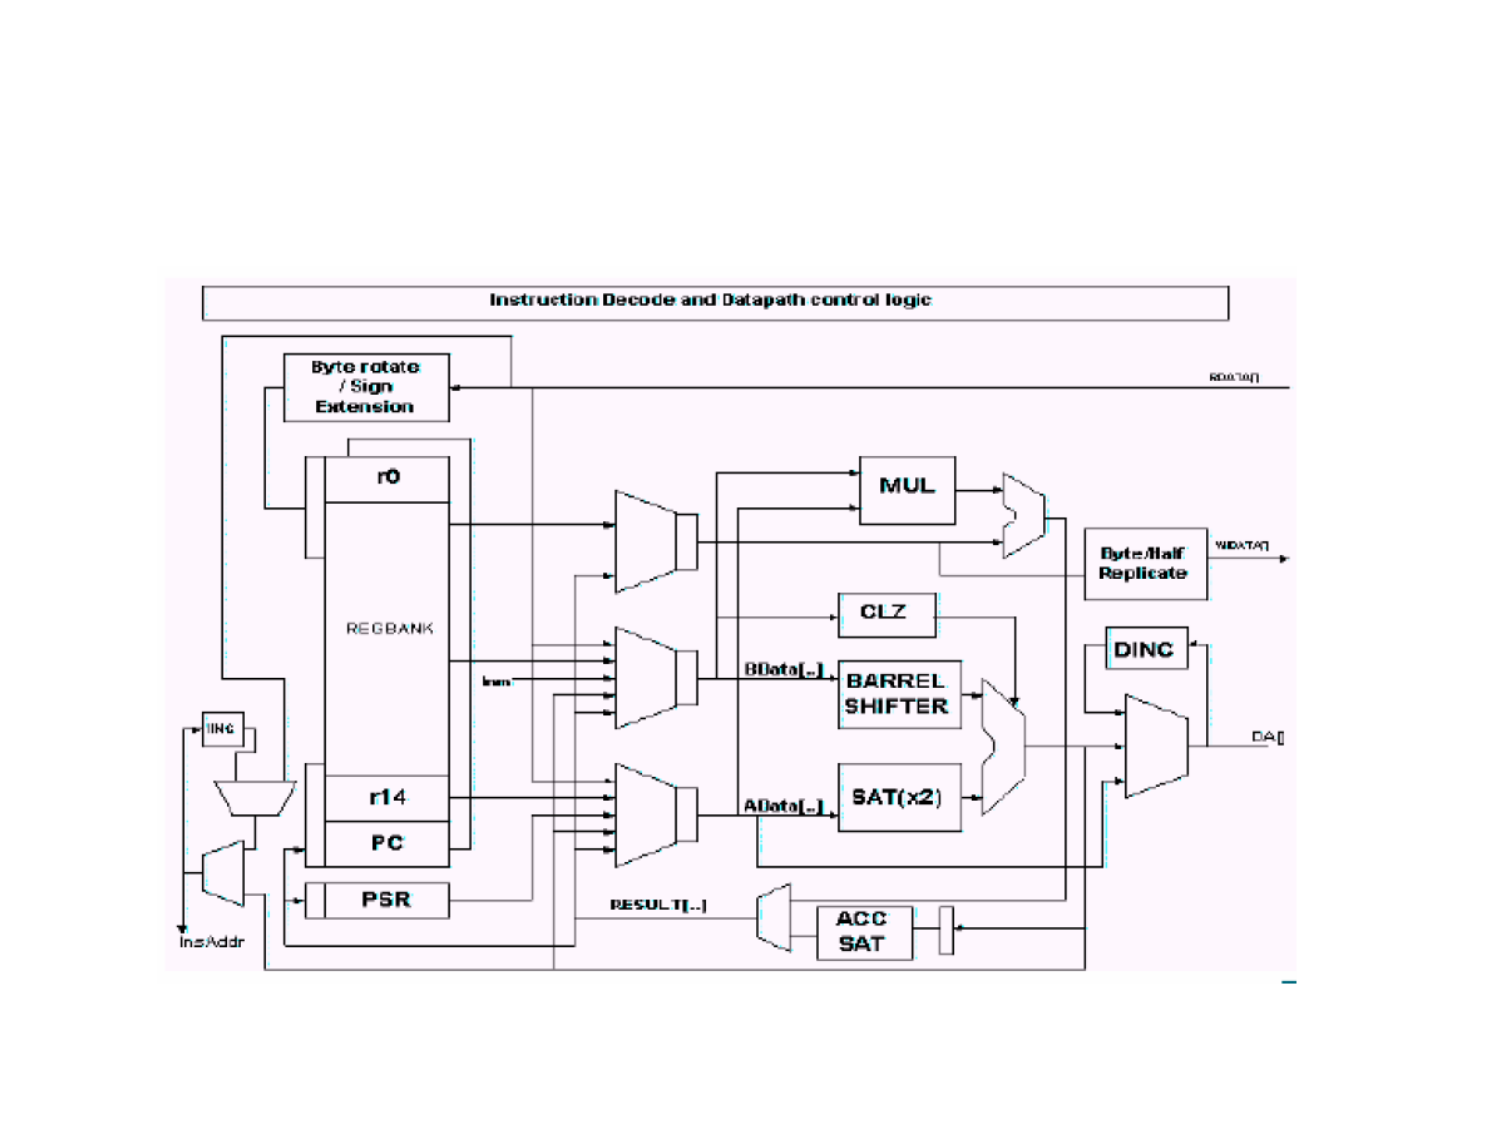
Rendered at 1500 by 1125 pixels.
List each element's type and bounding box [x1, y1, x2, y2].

list [157, 262, 1343, 1006]
